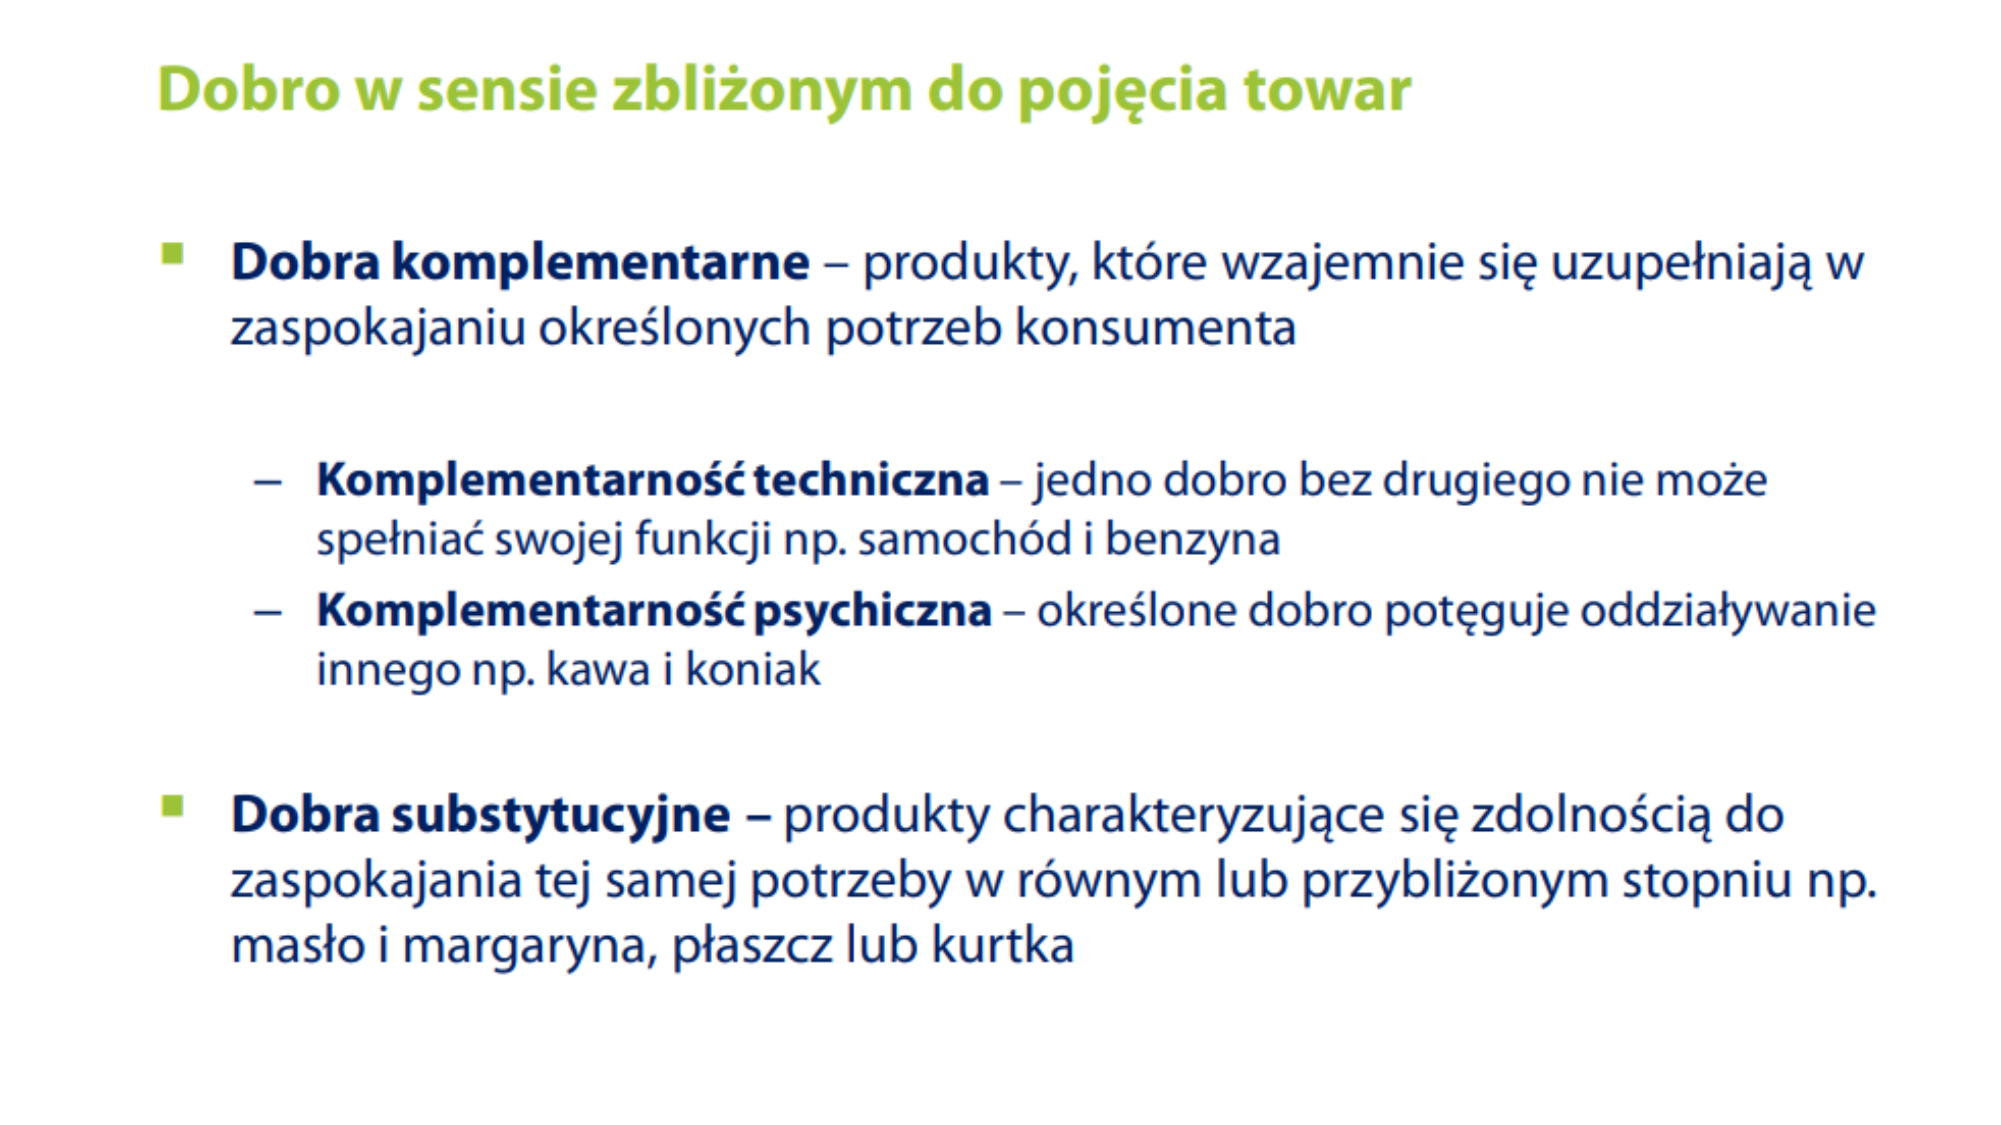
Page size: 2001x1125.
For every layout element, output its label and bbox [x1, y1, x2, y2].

picture [76, 33, 1971, 987]
